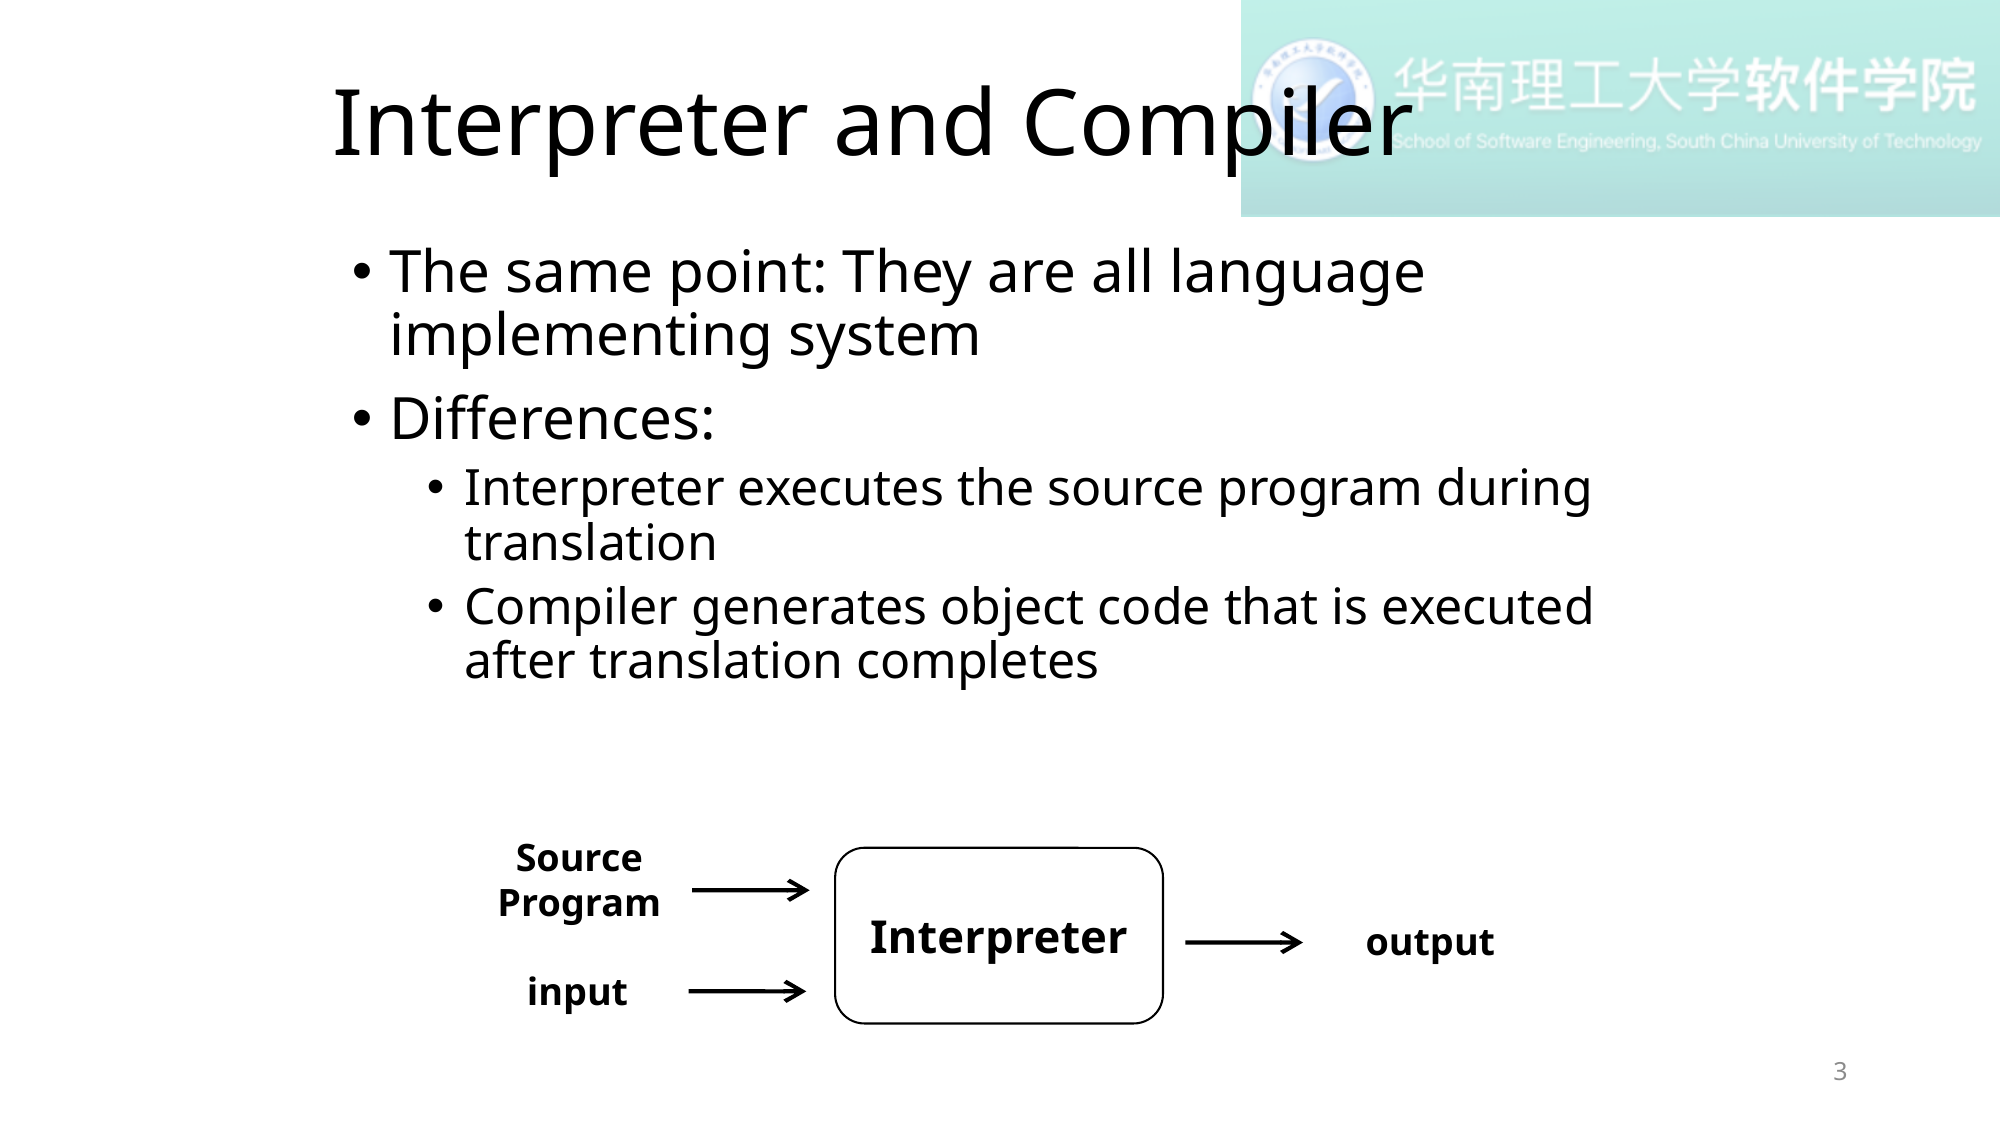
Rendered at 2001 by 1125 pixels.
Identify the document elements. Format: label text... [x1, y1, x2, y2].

list The same point: They are all language implementing system Differences: Interpreter executes the source program during translation Compiler generates object code that is executed after translation completes [336, 235, 1701, 926]
title Interpreter and Compiler [317, 40, 1687, 212]
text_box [439, 826, 1569, 1024]
slide_number 3 [1412, 1042, 1863, 1103]
